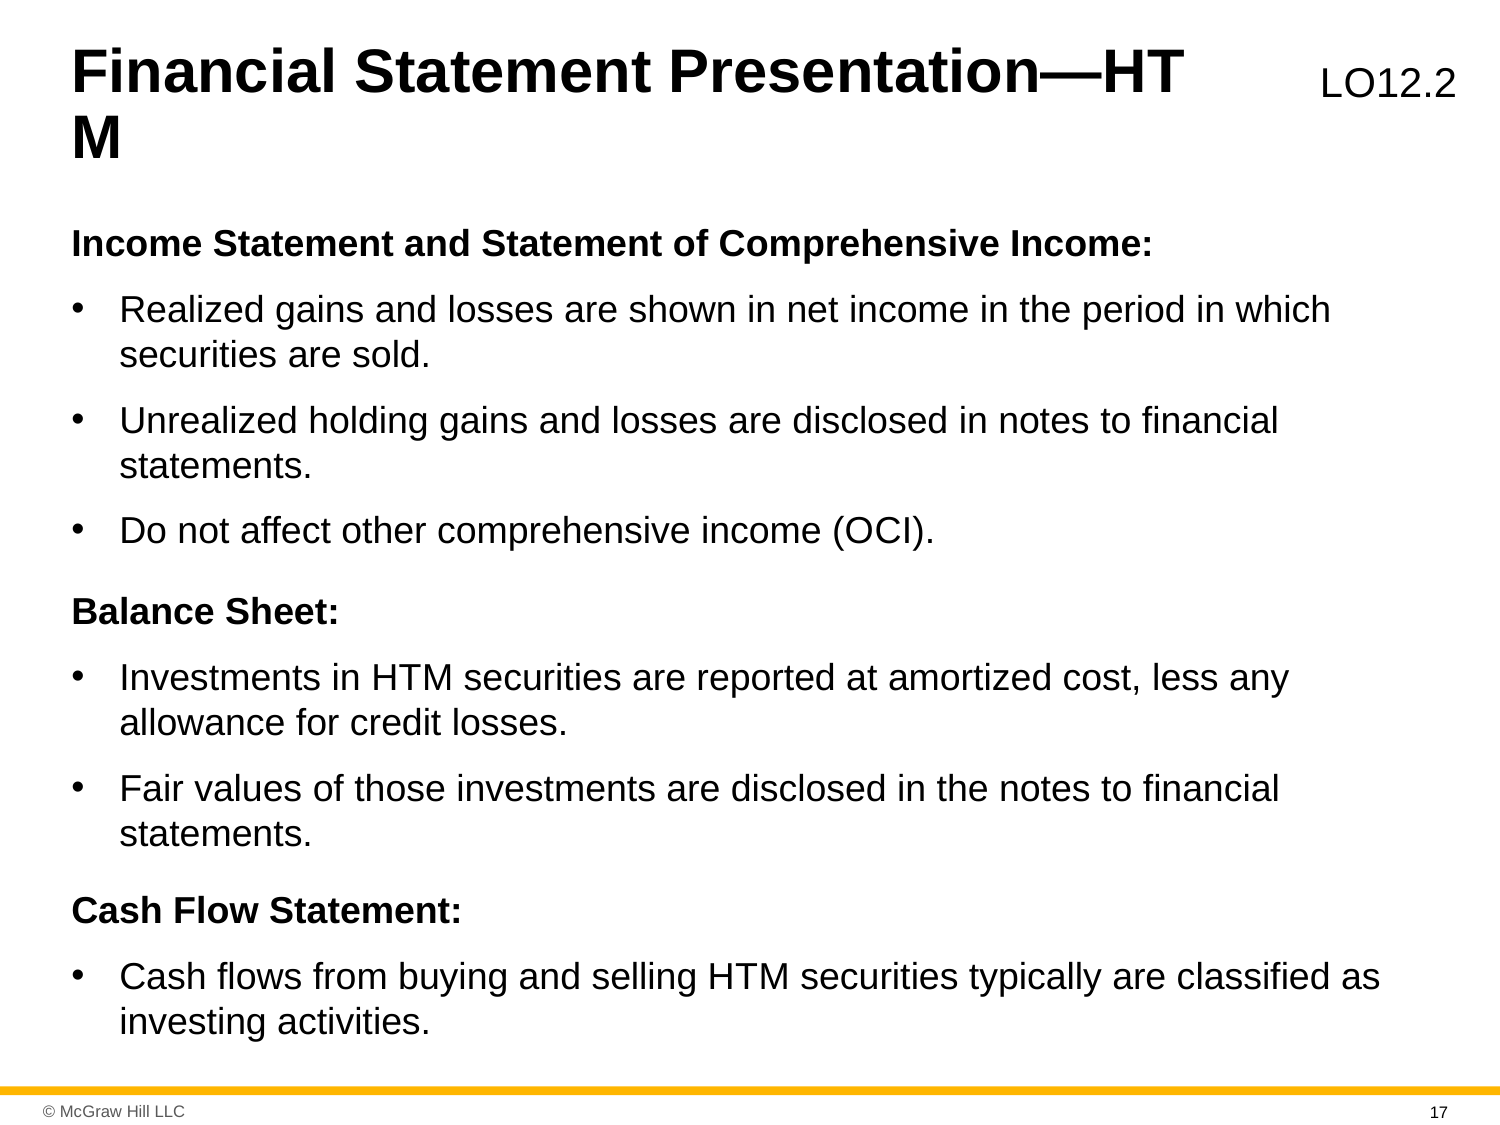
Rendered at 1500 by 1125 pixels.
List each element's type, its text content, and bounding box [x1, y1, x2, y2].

list Balance Sheet: Investments in H T M securities are reported at amortized cost, less any allowance for credit losses. Fair values of those investments are disclosed in the notes to financial statements. [56, 579, 1444, 865]
list Income Statement and Statement of Comprehensive Income: Realized gains and losses are shown in net income in the period in which securities are sold. Unrealized holding gains and losses are disclosed in notes to financial statements. Do not affect other comprehensive income (O C I). [56, 211, 1444, 563]
title Financial Statement Presentation—H T M [56, 31, 1242, 180]
list L O12.2 [1304, 47, 1476, 110]
list Cash Flow Statement: Cash flows from buying and selling H T M securities typically are classified as investing activities. [56, 878, 1444, 1058]
slide_number 17 [1415, 1094, 1474, 1122]
